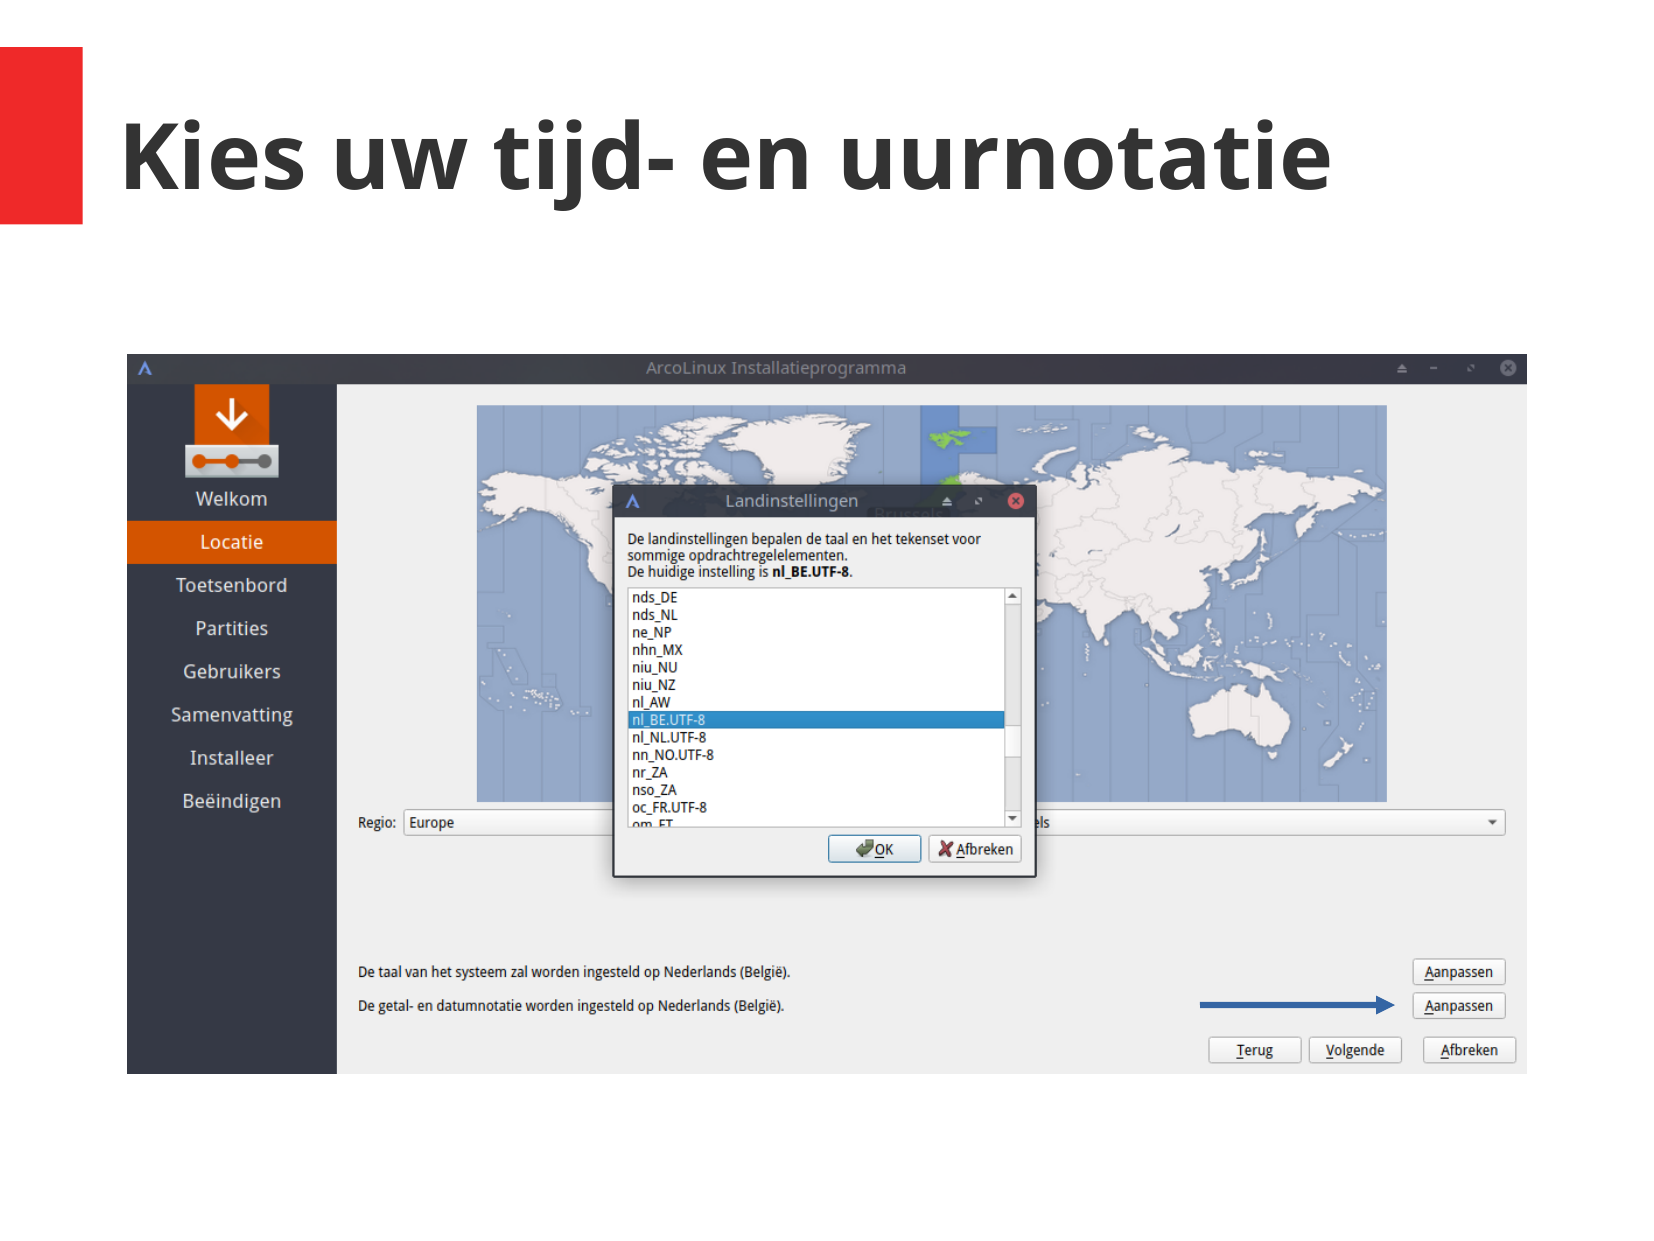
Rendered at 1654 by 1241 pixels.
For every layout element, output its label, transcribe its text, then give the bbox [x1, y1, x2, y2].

text_box Kies uw tijd- en uurnotatie [118, 97, 1571, 208]
picture [126, 354, 1527, 1074]
